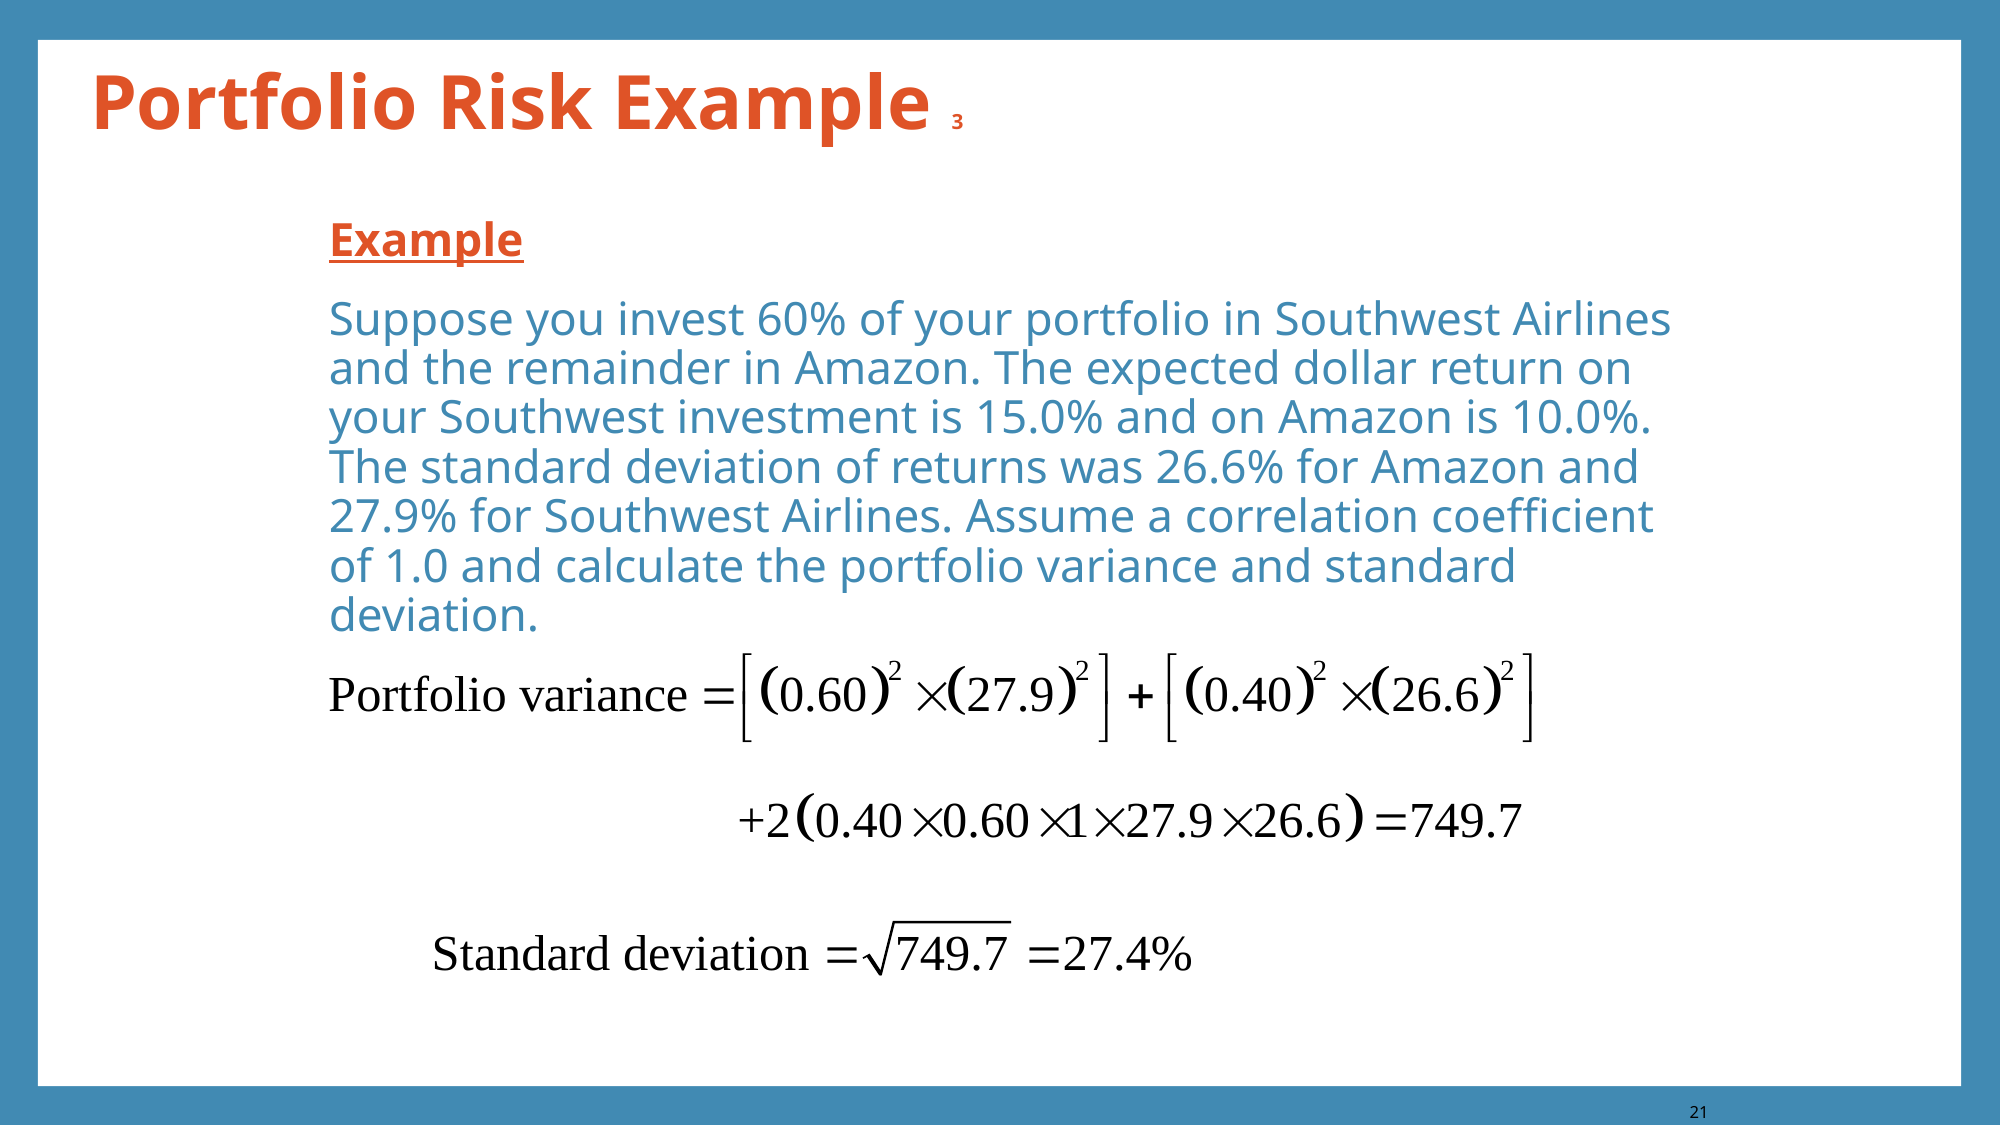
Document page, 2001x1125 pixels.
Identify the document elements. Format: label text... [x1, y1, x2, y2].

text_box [324, 648, 1547, 749]
list Example Suppose you invest 60% of your portfolio in Southwest Airlines and the remainder in Amazon. The expected dollar return on your Southwest investment is 15.0% and on Amazon is 10.0%. The standard deviation of returns was 26.6% for Amazon and 27.9% for Southwest Airlines. Assume a correlation coefficient of 1.0 and calculate the portfolio variance and standard deviation. [306, 209, 1694, 627]
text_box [429, 915, 1199, 983]
title Portfolio Risk Example 3 [75, 50, 1925, 162]
text_box 21 [1665, 1094, 1724, 1122]
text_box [733, 789, 1527, 862]
